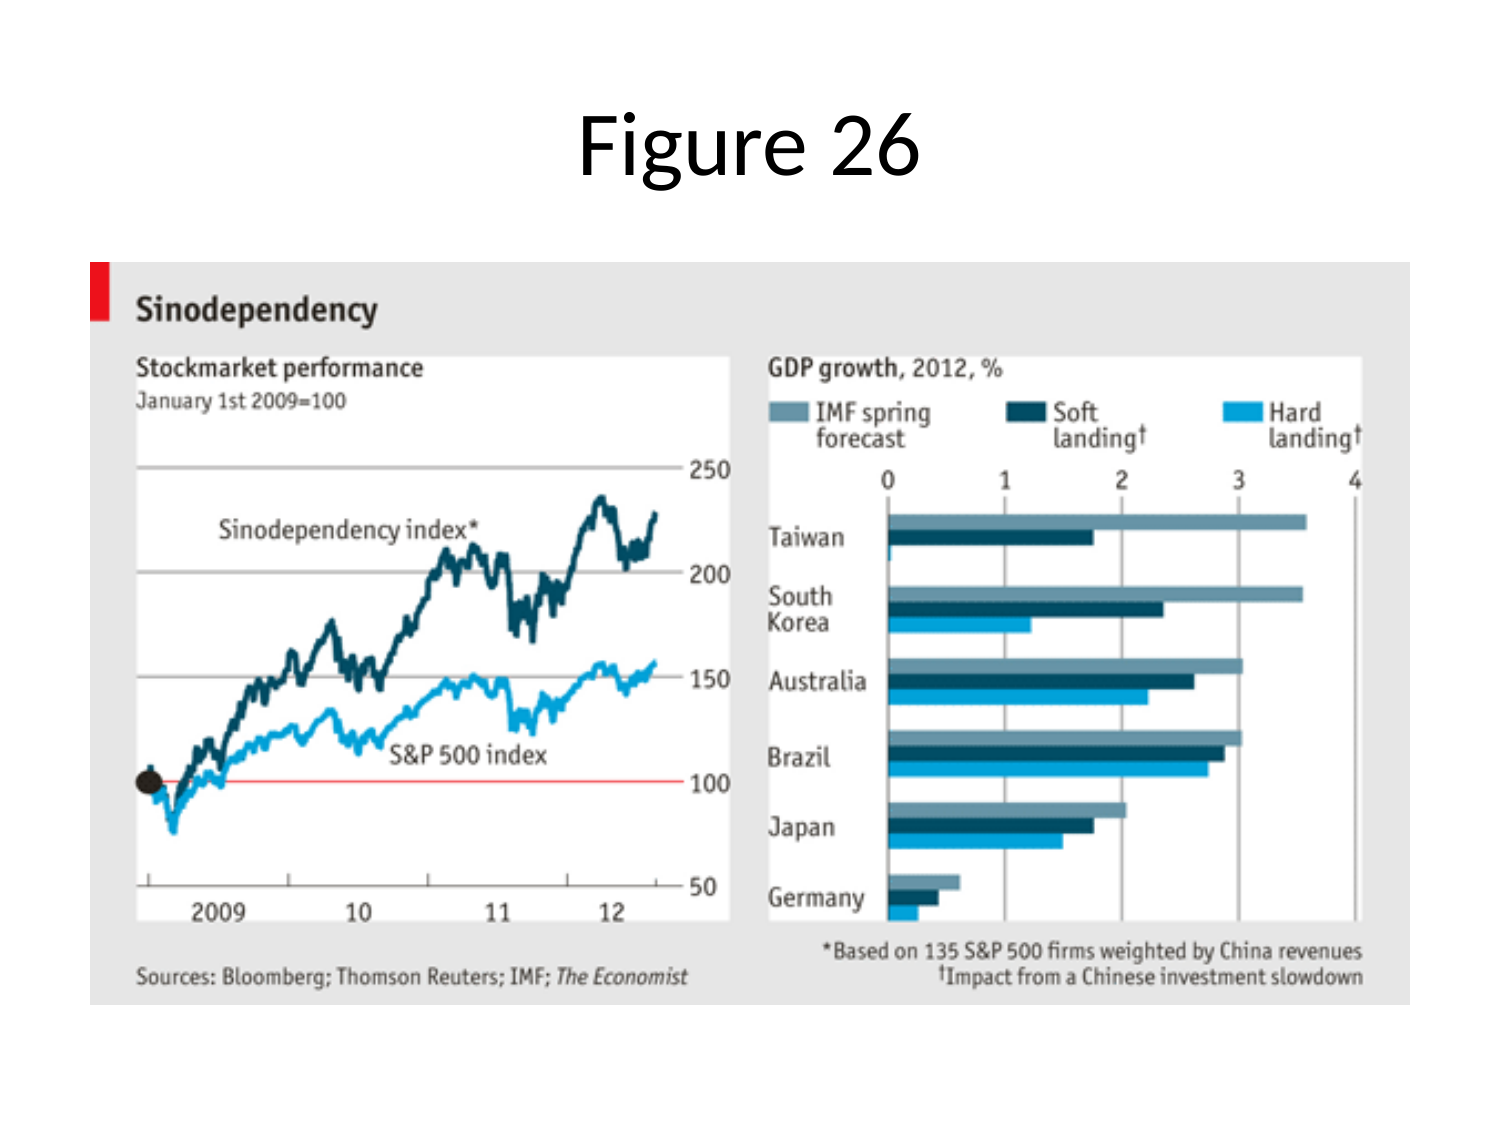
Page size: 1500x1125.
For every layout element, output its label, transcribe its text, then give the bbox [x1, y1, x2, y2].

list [74, 262, 1426, 1006]
title Figure 26 [75, 45, 1425, 233]
